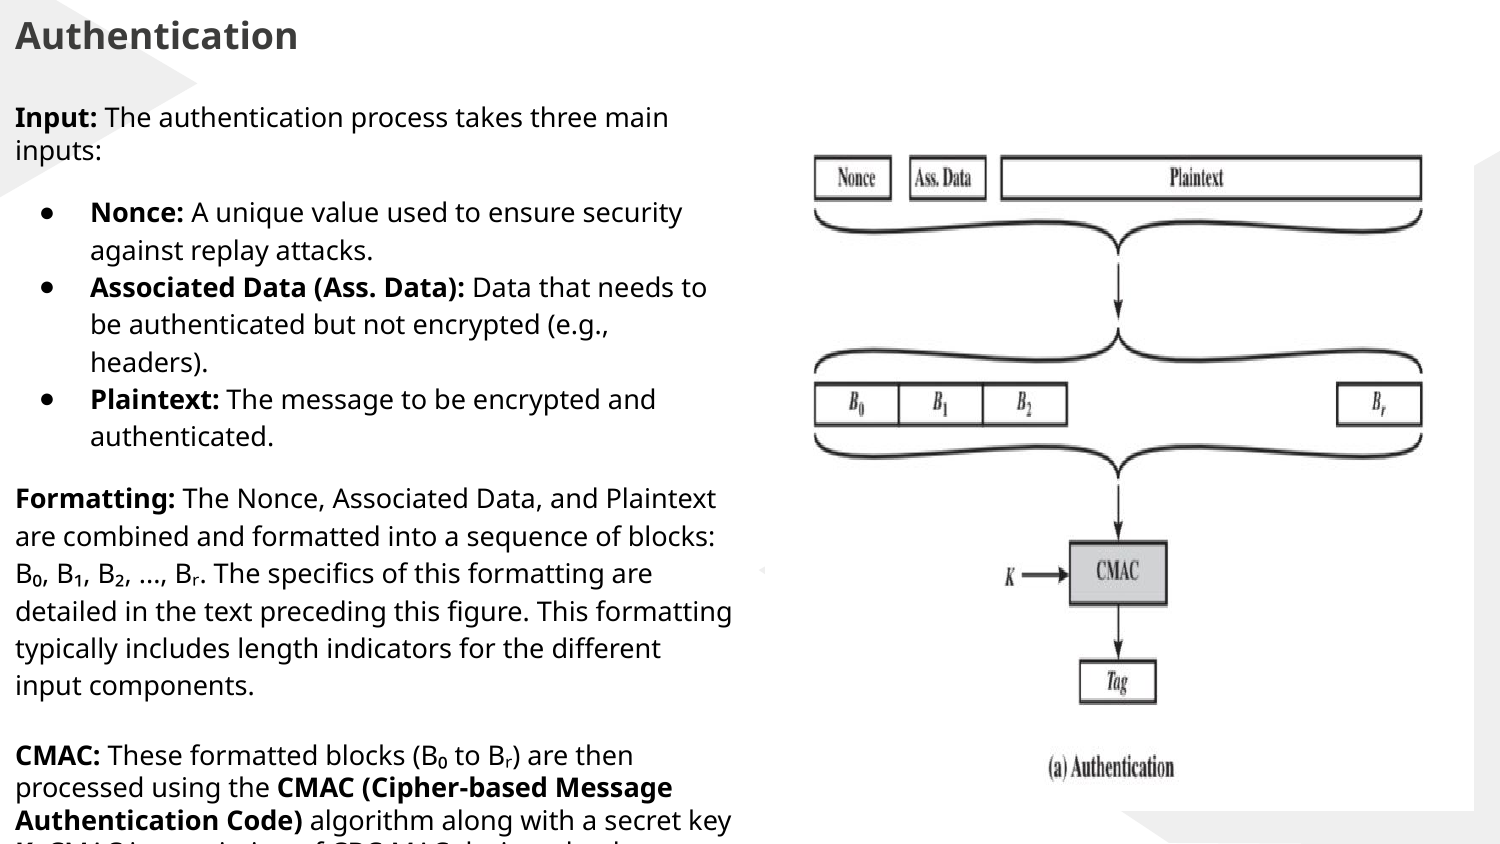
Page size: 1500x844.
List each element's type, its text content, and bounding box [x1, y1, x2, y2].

picture [764, 128, 1474, 811]
title Authentication [0, 0, 1223, 76]
text_box Input: The authentication process takes three main inputs: Nonce: A unique value used to ensure security against replay attacks. Associated Data (Ass. Data): Data that needs to be authenticated but not encrypted (e.g., headers). Plaintext: The message to be encrypted and authenticated. Formatting: The Nonce, Associated Data, and Plaintext are combined and formatted into a sequence of blocks: B₀, B₁, B₂, ..., Bᵣ. The specifics of this formatting are detailed in the text preceding this figure. This formatting typically includes length indicators for the different input components. CMAC: These formatted blocks (B₀ to Bᵣ) are then processed using the CMAC (Cipher-based Message Authentication Code) algorithm along with a secret key K. CMAC is a variation of CBC-MAC designed to be secure for messages of variable length. Tag: The output of the CMAC operation is the Tag, which is the Message Authentication Code (MAC) that provides data integrity and authenticity. [0, 85, 748, 844]
